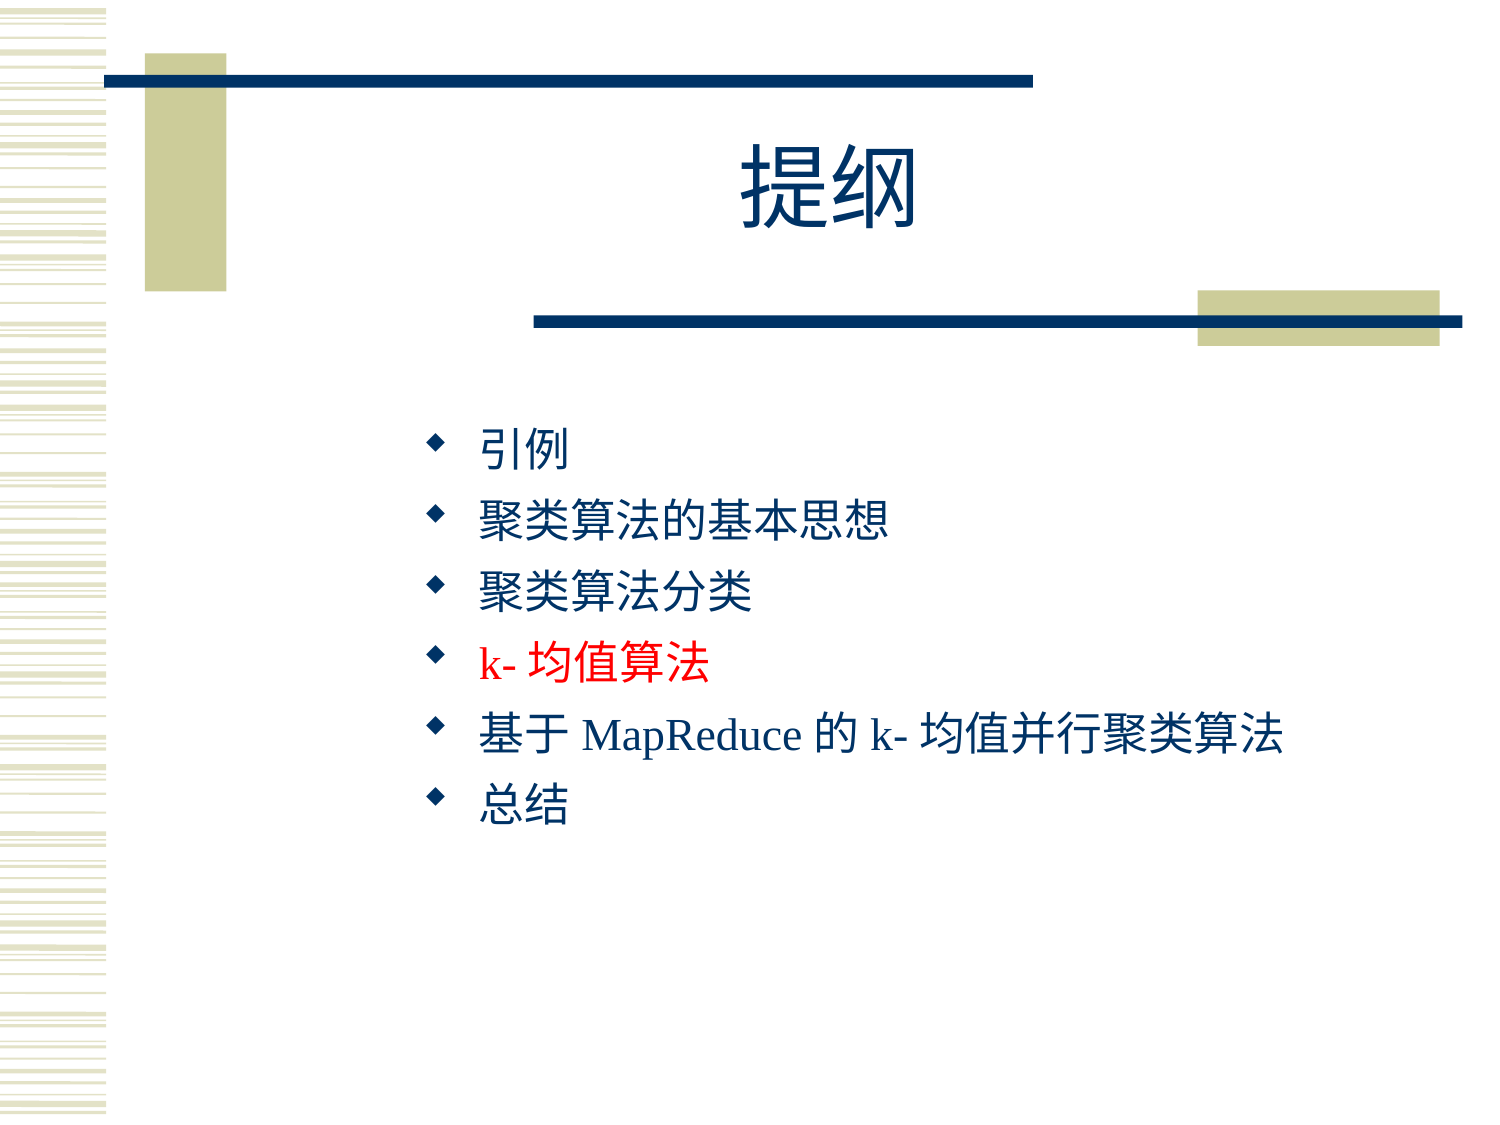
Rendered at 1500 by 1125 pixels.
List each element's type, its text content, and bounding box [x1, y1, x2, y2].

list 引例 聚类算法的基本思想 聚类算法分类 k-均值算法 基于MapReduce的k-均值并行聚类算法 总结 [407, 409, 1434, 1048]
title 提纲 [224, 99, 1436, 288]
